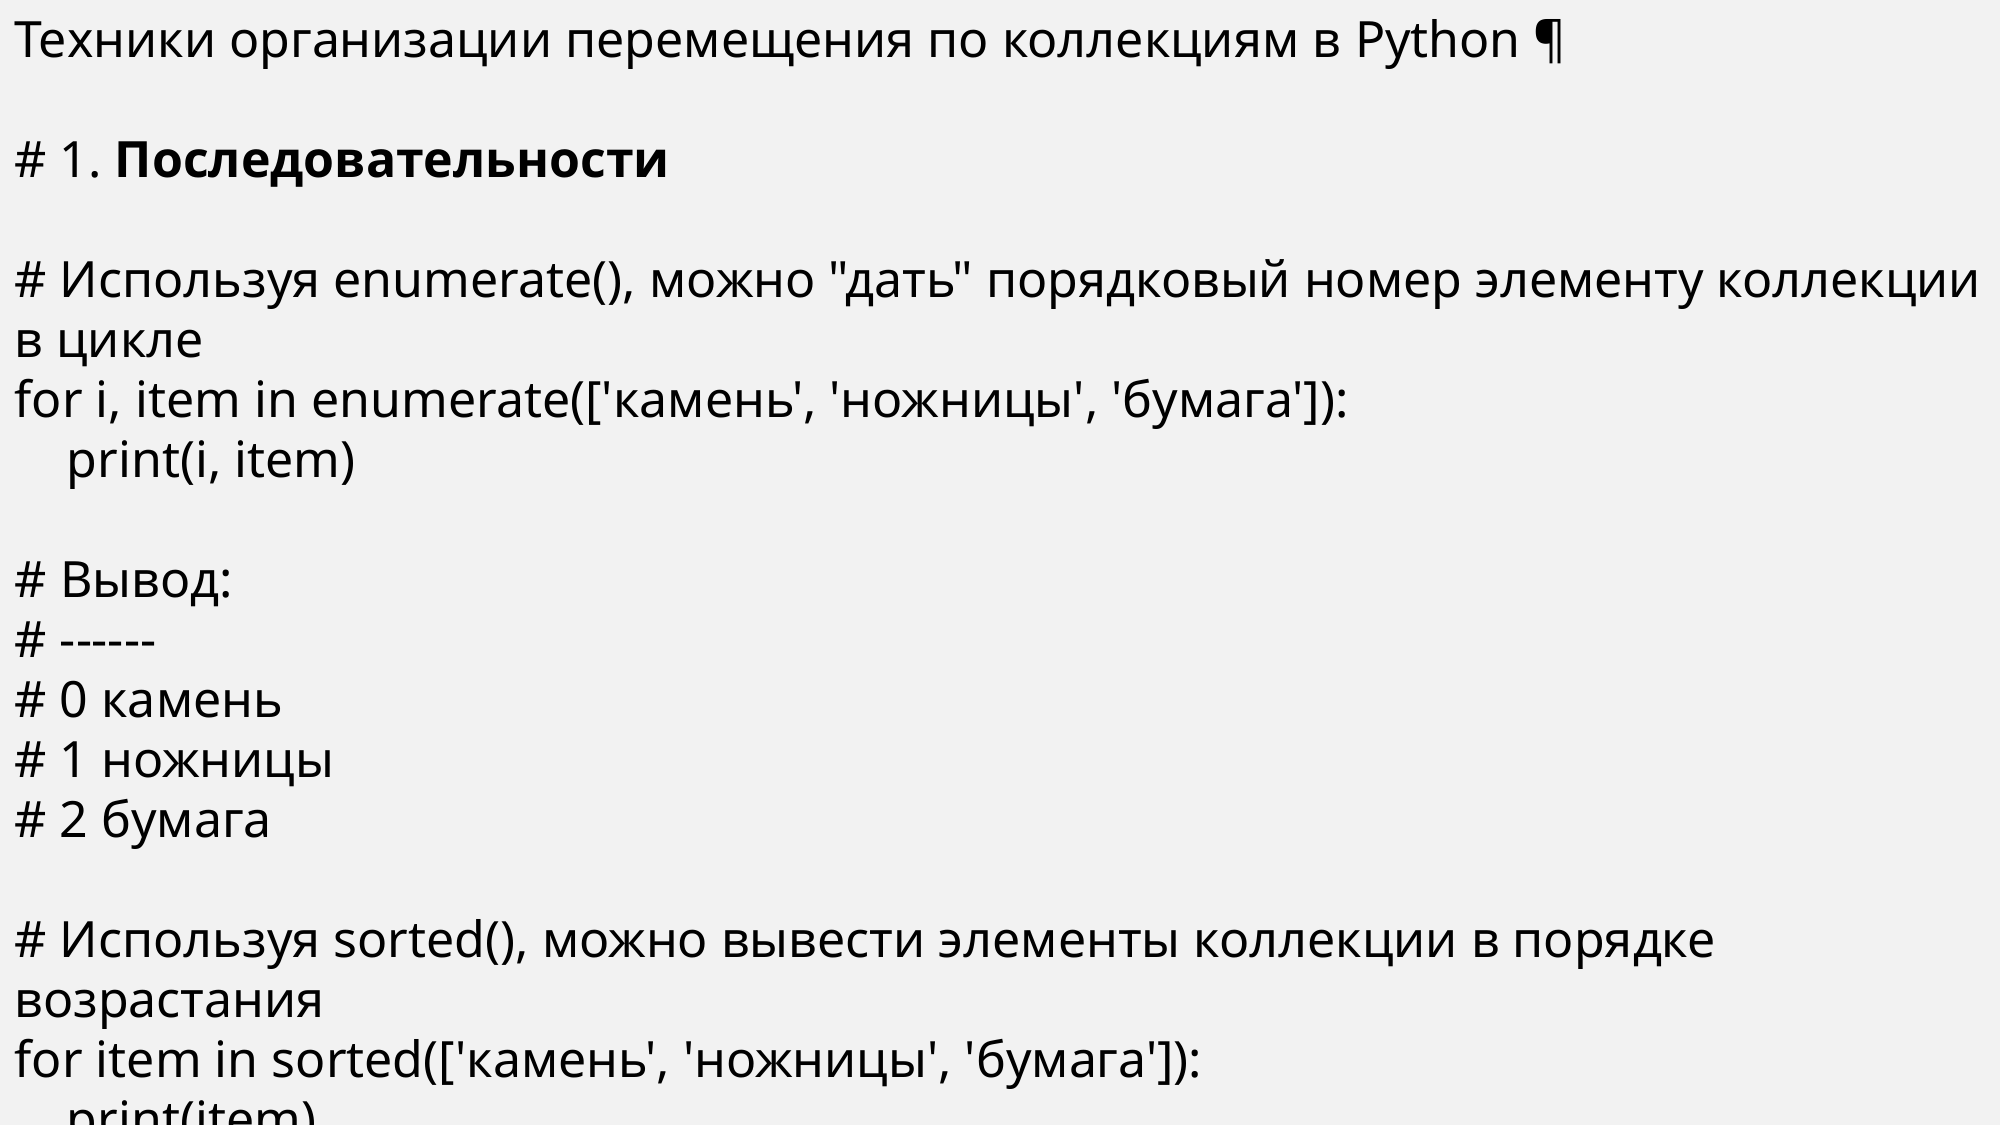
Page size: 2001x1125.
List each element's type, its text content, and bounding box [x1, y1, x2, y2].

text_box Техники организации перемещения по коллекциям в Python ¶ # 1. Последовательности # Используя enumerate(), можно "дать" порядковый номер элементу коллекции в цикле for i, item in enumerate(['камень', 'ножницы', 'бумага']): print(i, item) # Вывод: # ------ # 0 камень # 1 ножницы # 2 бумага # Используя sorted(), можно вывести элементы коллекции в порядке возрастания for item in sorted(['камень', 'ножницы', 'бумага']): print(item) [0, 0, 2000, 1125]
